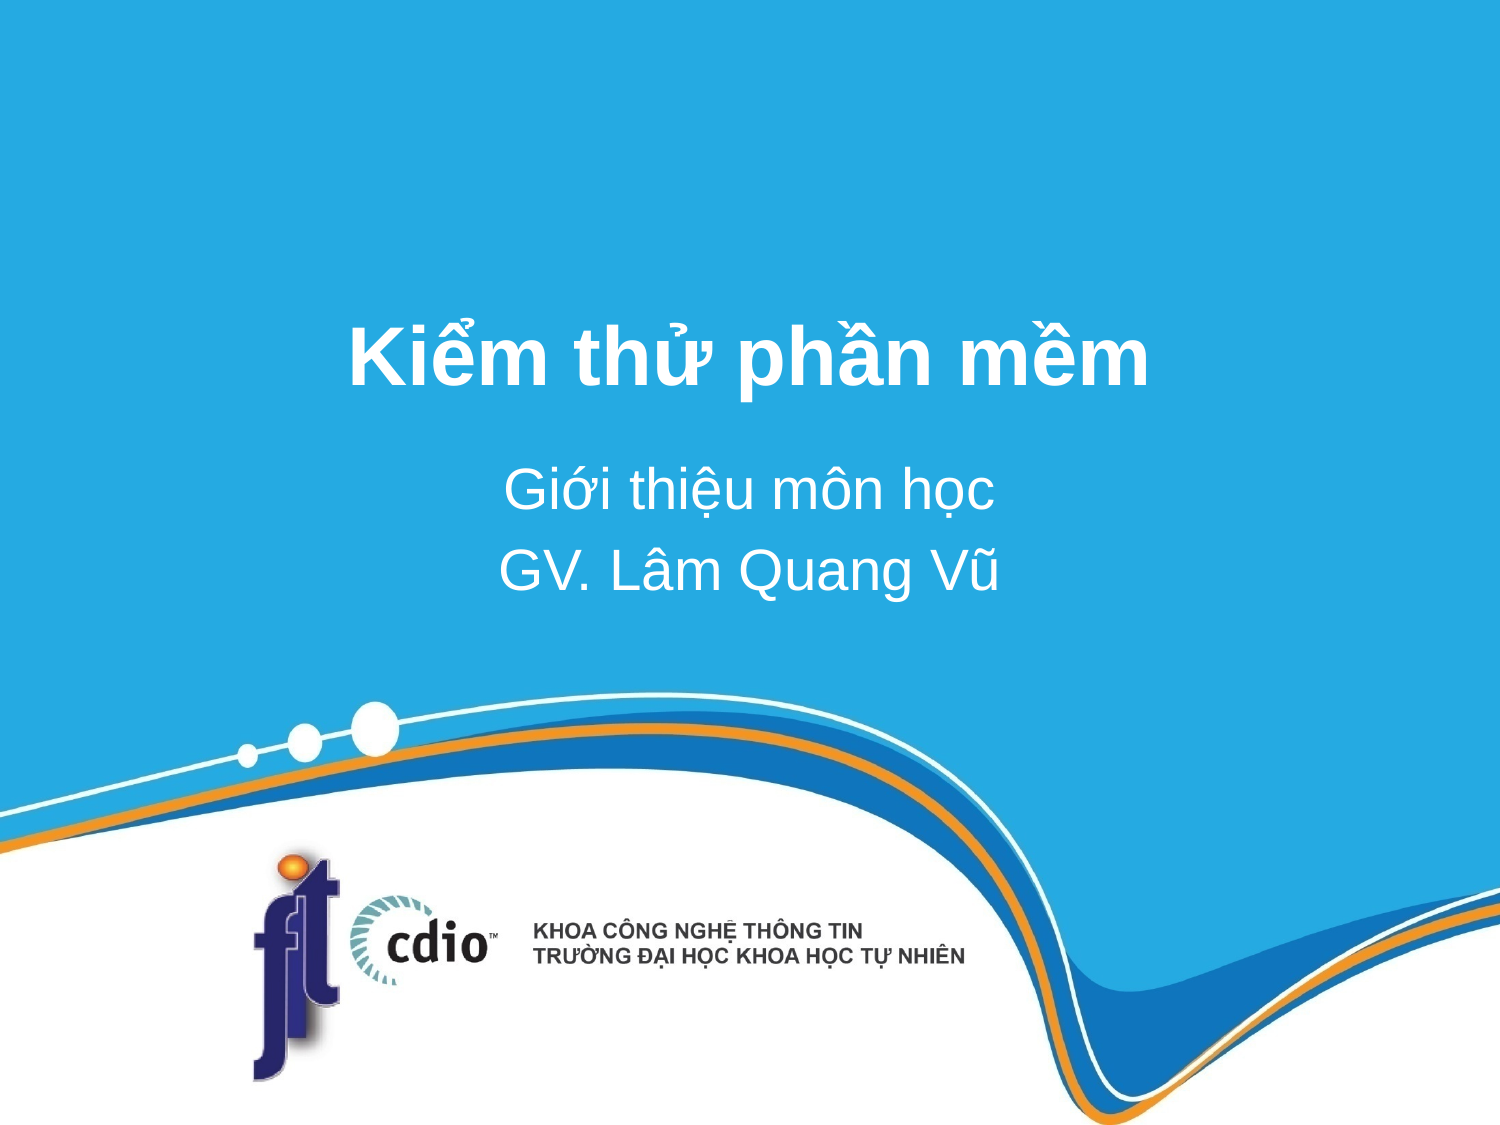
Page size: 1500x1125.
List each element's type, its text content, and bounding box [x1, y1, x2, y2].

title Kiểm thử phần mềm [112, 275, 1388, 431]
picture [0, 0, 1500, 1125]
subtitle Giới thiệu môn học GV. Lâm Quang Vũ [224, 443, 1276, 567]
